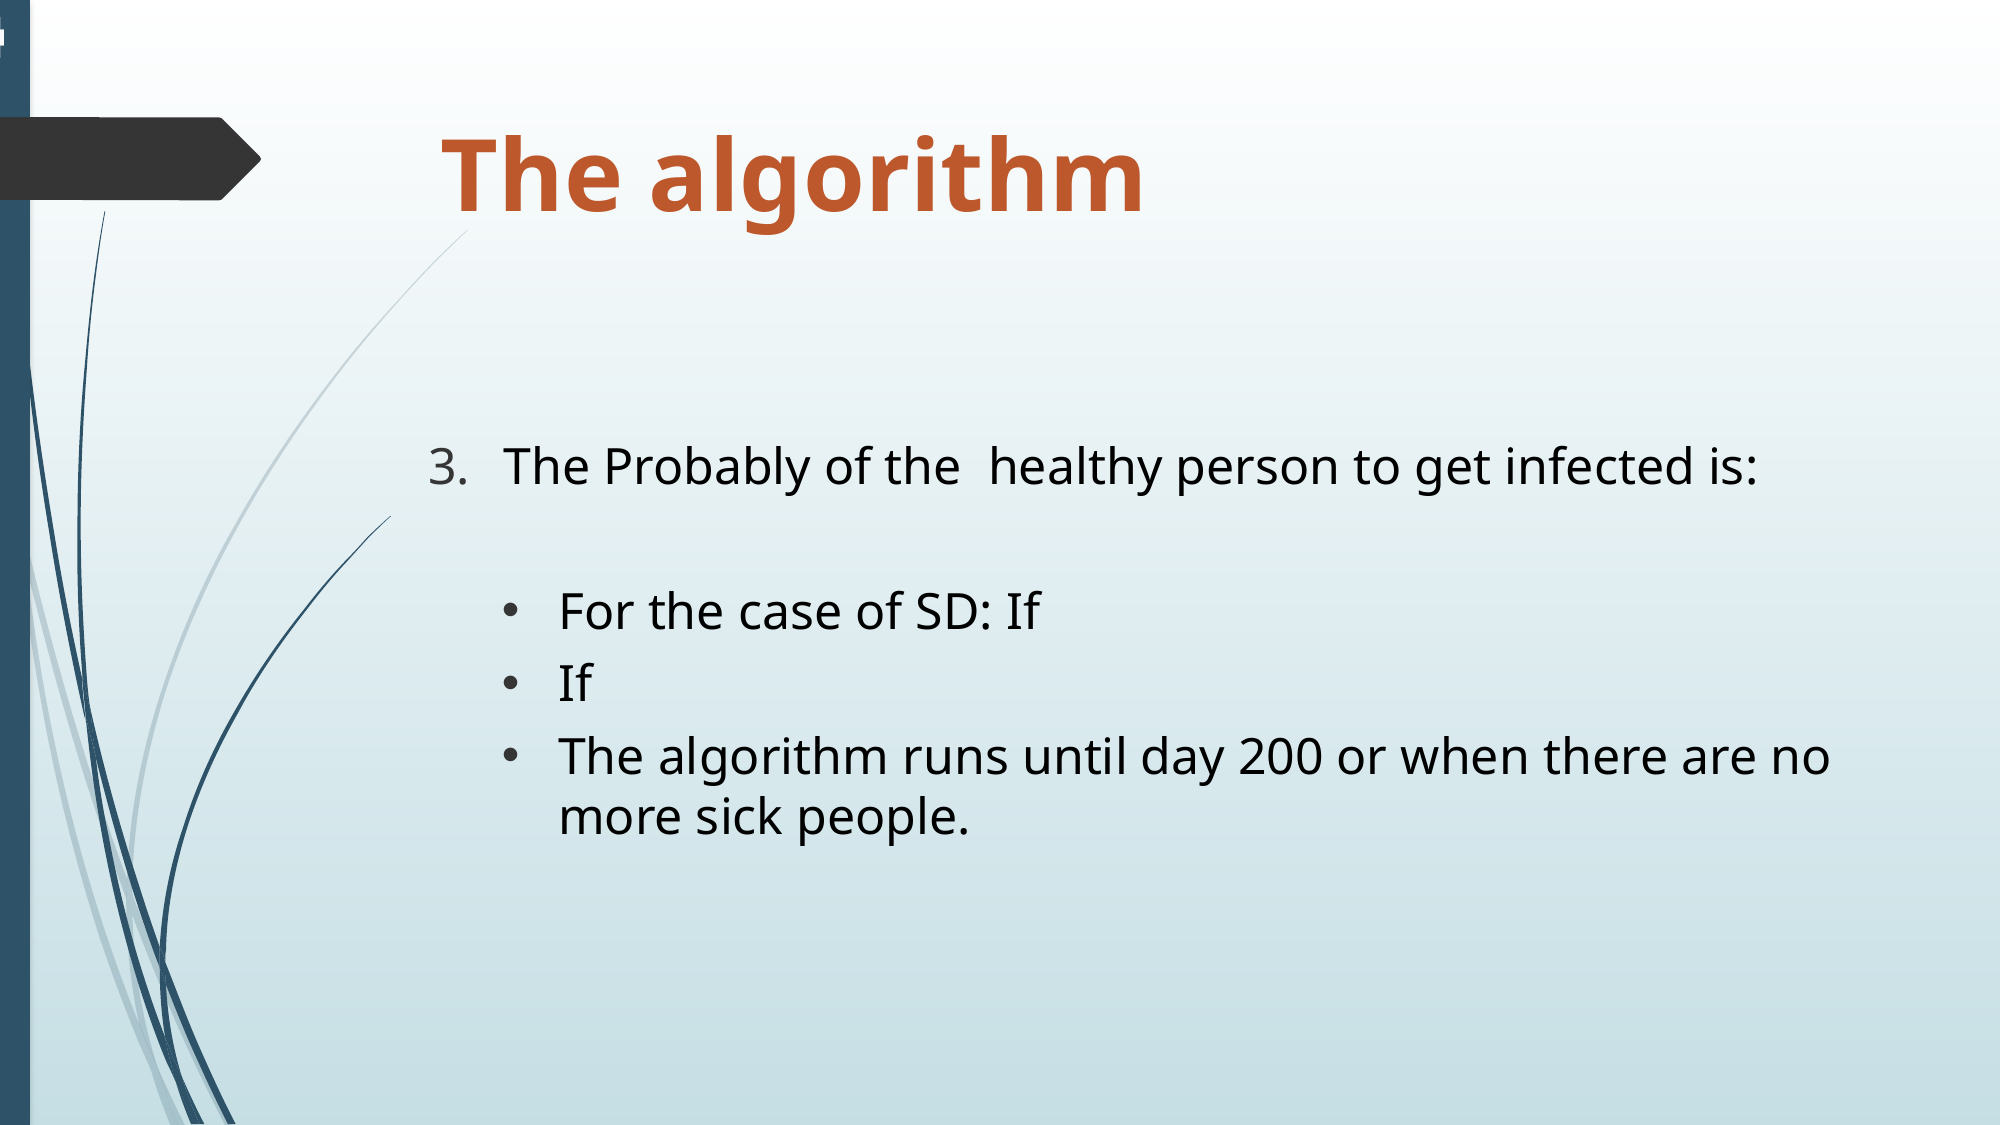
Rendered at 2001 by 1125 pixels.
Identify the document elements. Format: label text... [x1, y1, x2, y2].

title The algorithm [425, 103, 1888, 314]
